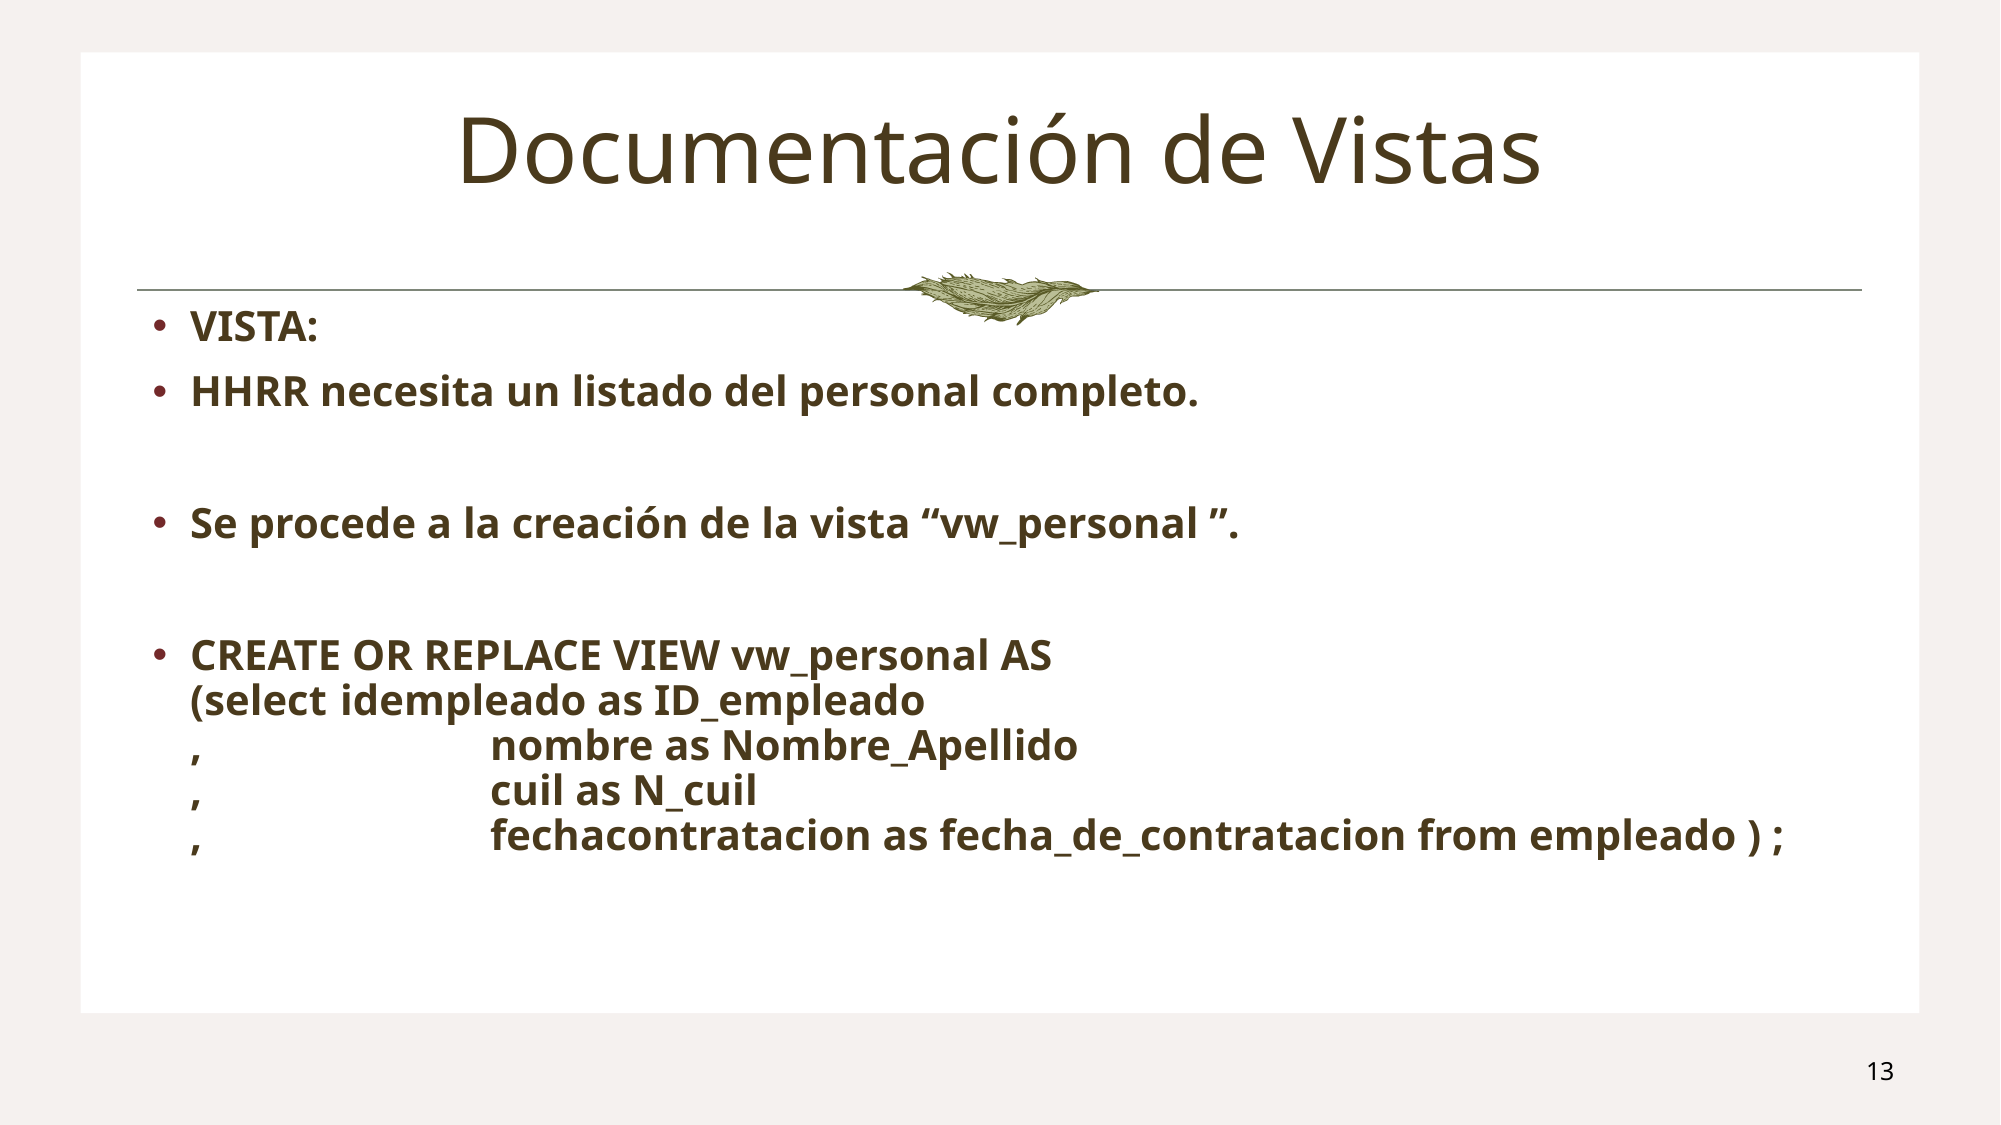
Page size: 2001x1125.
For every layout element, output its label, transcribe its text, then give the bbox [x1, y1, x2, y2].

list VISTA: HHRR necesita un listado del personal completo. Se procede a la creación de la vista “vw_personal ”. CREATE OR REPLACE VIEW vw_personal AS (select idempleado as ID_empleado , nombre as Nombre_Apellido , cuil as N_cuil , fechacontratacion as fecha_de_contratacion from empleado ) ; [137, 297, 1863, 1021]
slide_number 13 [1459, 1042, 1910, 1103]
title Documentación de Vistas [137, 59, 1863, 249]
picture [901, 267, 1100, 297]
